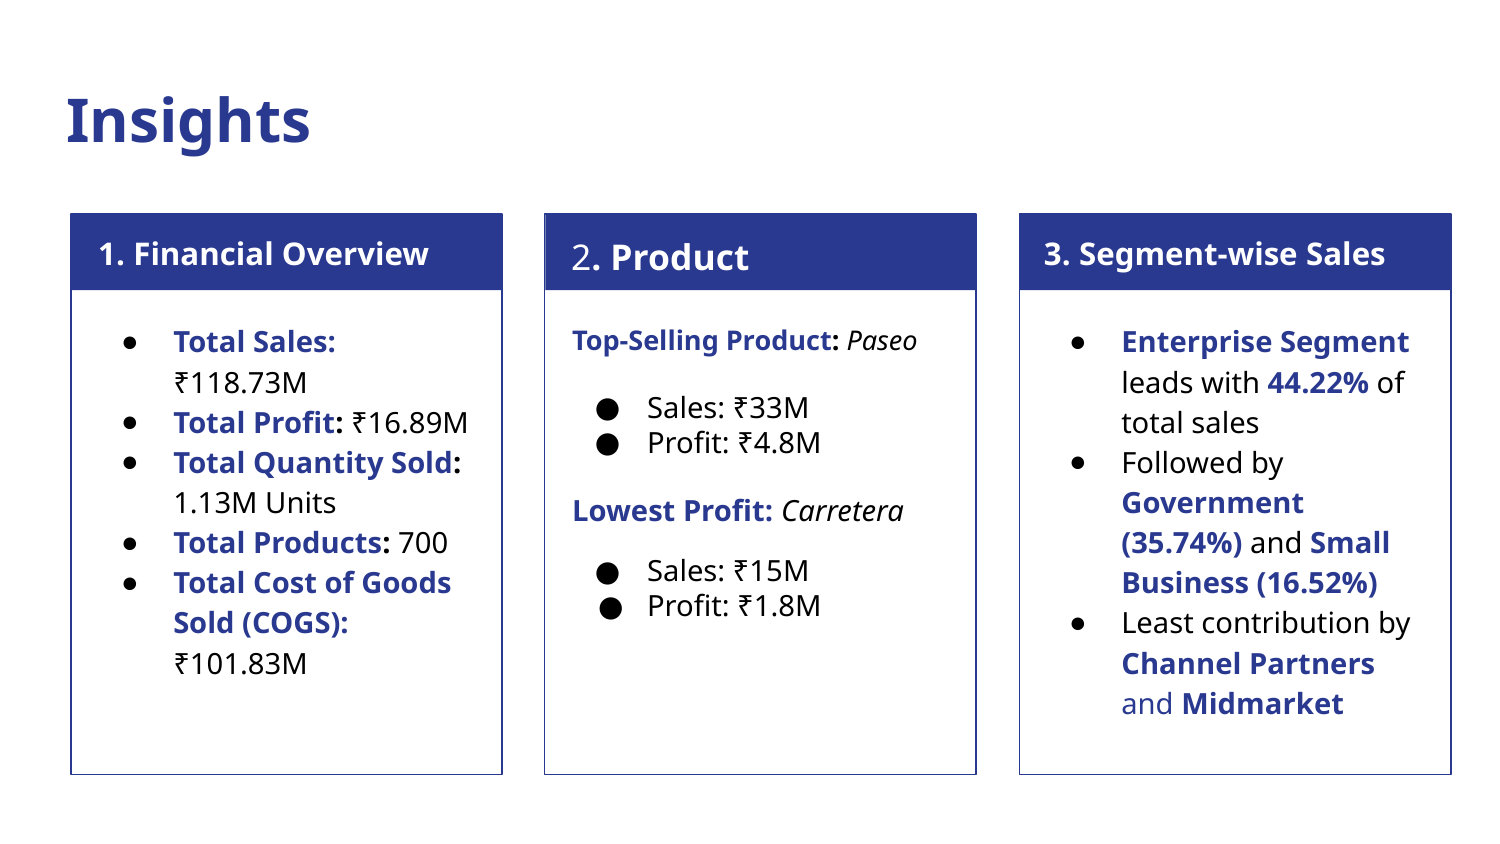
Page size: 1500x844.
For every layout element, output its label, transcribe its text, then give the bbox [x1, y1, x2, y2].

title Insights [51, 67, 1449, 167]
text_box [1018, 213, 1452, 775]
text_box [70, 213, 503, 775]
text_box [544, 213, 977, 775]
